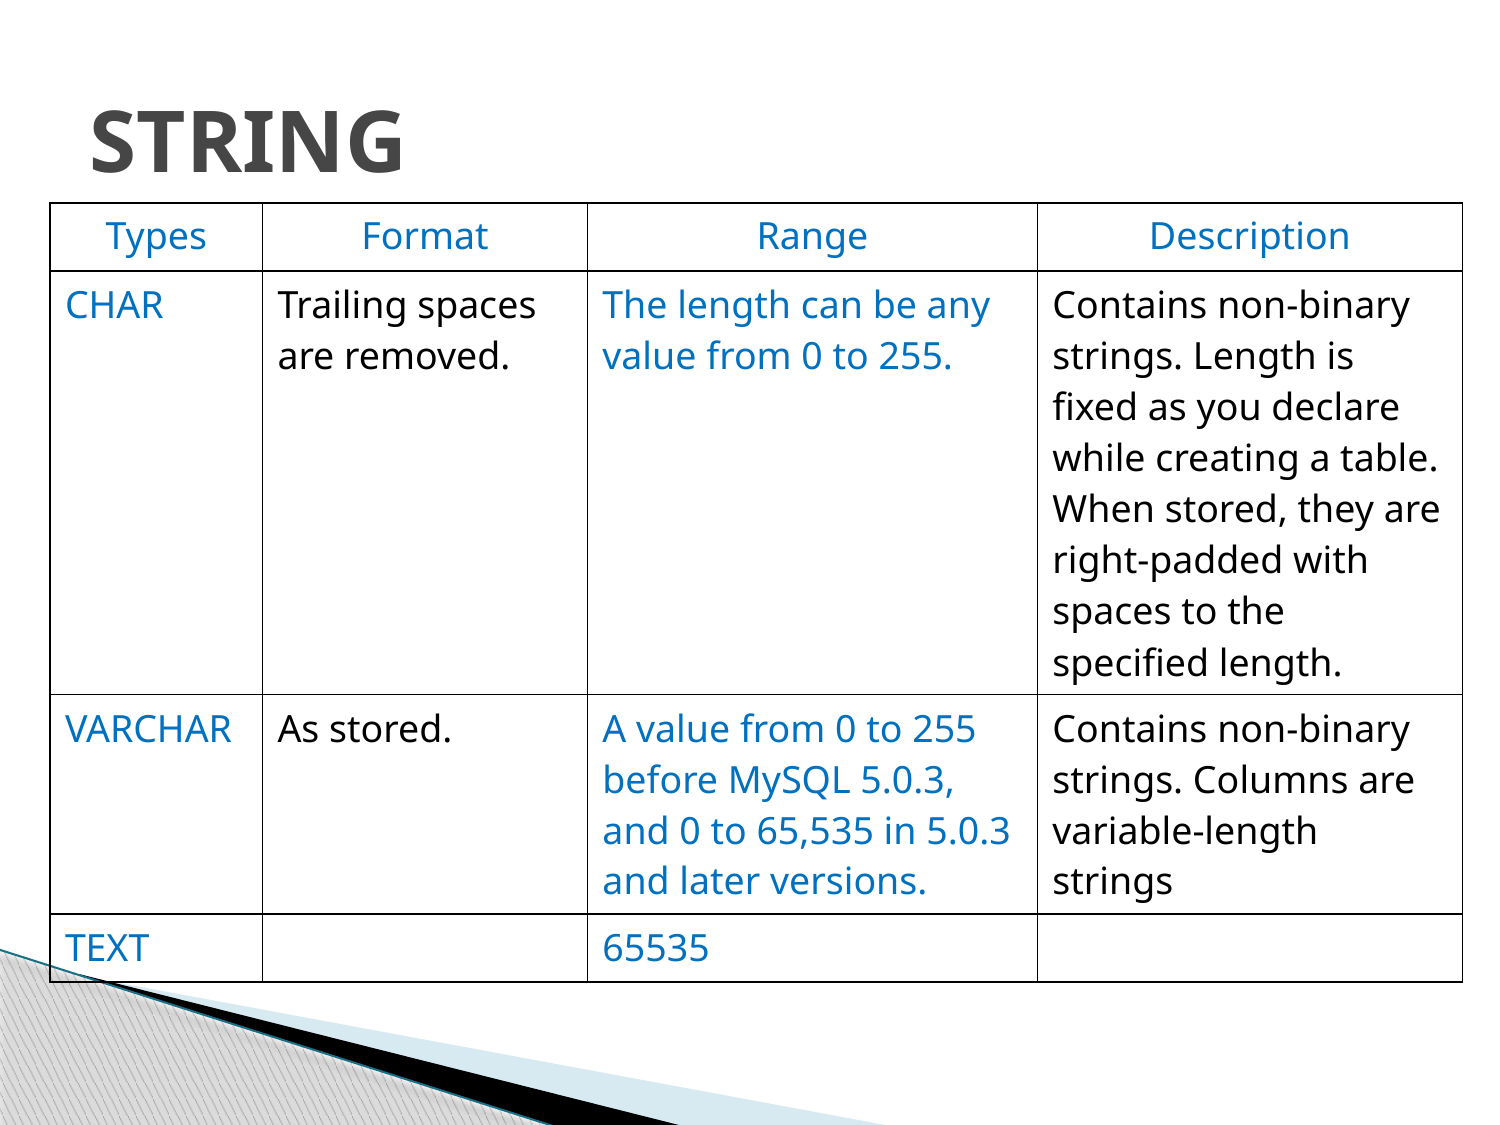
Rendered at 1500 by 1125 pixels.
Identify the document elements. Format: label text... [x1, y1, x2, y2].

table_header Format [263, 204, 587, 270]
table_cell As stored. [263, 695, 587, 913]
table_cell A value from 0 to 255 before MySQL 5.0.3, and 0 to 65,535 in 5.0.3 and later versions. [588, 695, 1037, 913]
table_cell VARCHAR [51, 695, 262, 913]
table_cell CHAR [51, 272, 262, 694]
table_cell 65535 [588, 915, 1037, 981]
table_cell [1038, 915, 1462, 981]
table_cell Contains non-binary strings. Length is fixed as you declare while creating a table. When stored, they are right-padded with spaces to the specified length. [1038, 272, 1462, 694]
table_cell [263, 915, 587, 981]
table_header Description [1038, 204, 1462, 270]
title STRING [75, 45, 1425, 202]
table_cell Contains non-binary strings. Columns are variable-length strings [1038, 695, 1462, 913]
table_cell The length can be any value from 0 to 255. [588, 272, 1037, 694]
table_cell TEXT [51, 915, 262, 981]
table_header Range [588, 204, 1037, 270]
table_header Types [51, 204, 262, 270]
table_cell Trailing spaces are removed. [263, 272, 587, 694]
